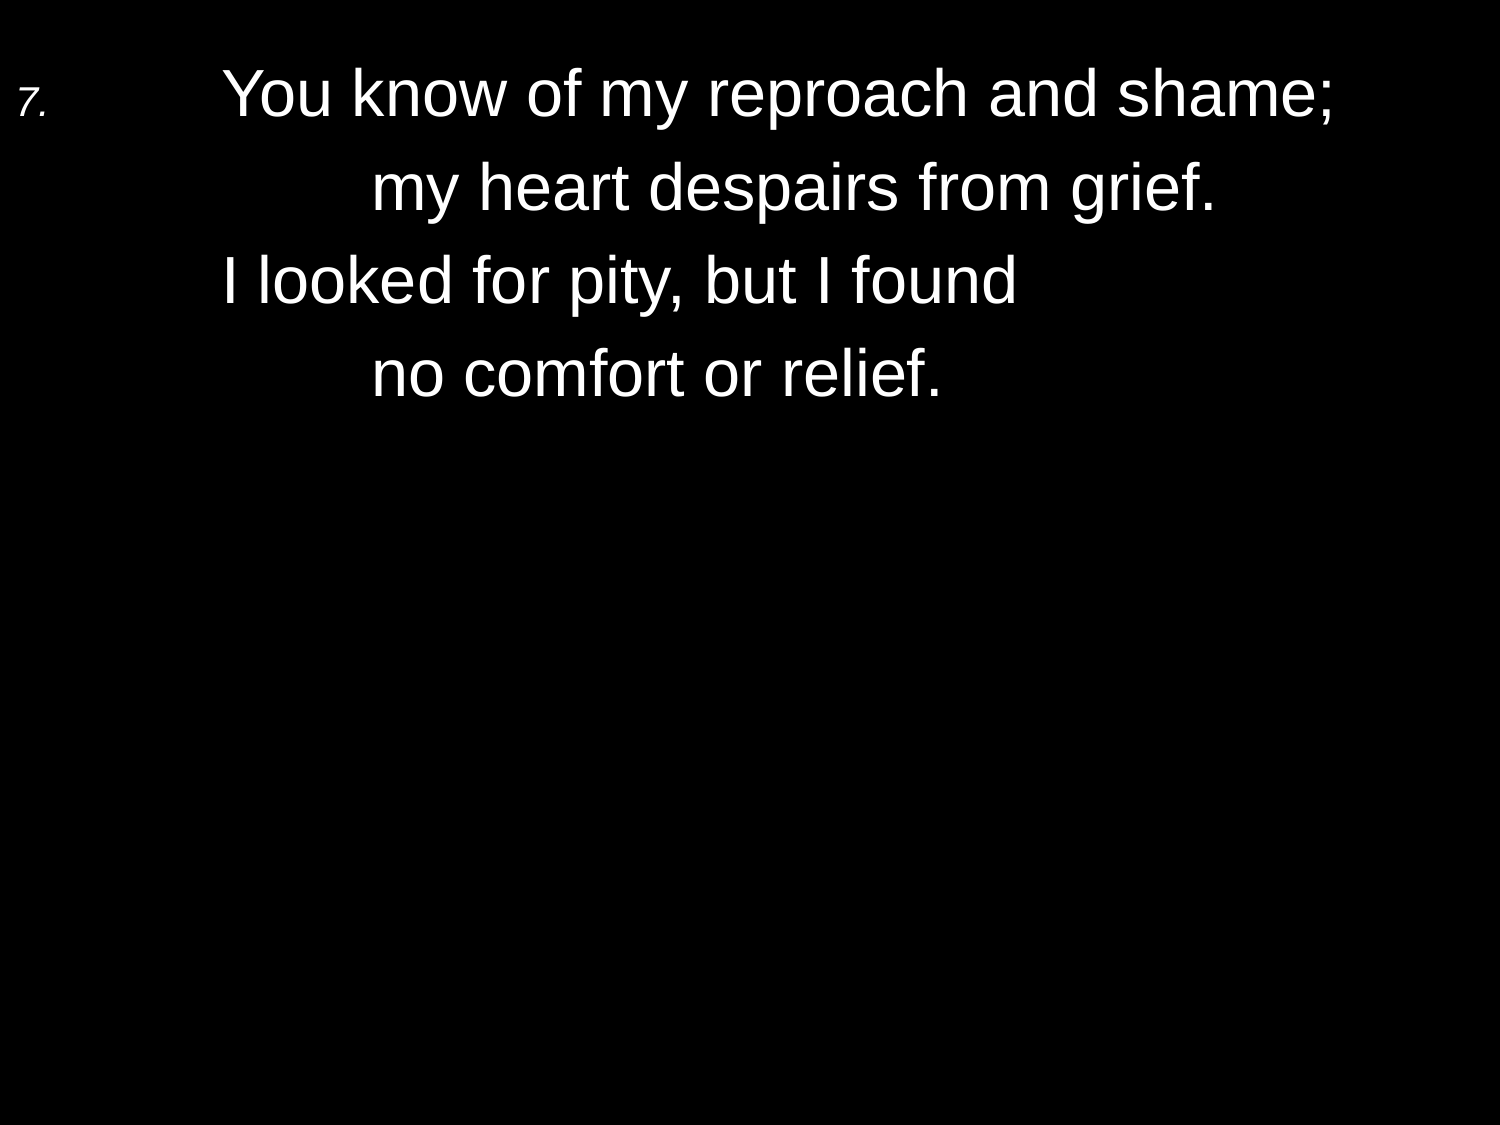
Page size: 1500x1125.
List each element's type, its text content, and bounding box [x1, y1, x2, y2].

list 7. You know of my reproach and shame; my heart despairs from grief. I looked for pity, but I found no comfort or relief. [0, 42, 1500, 1047]
